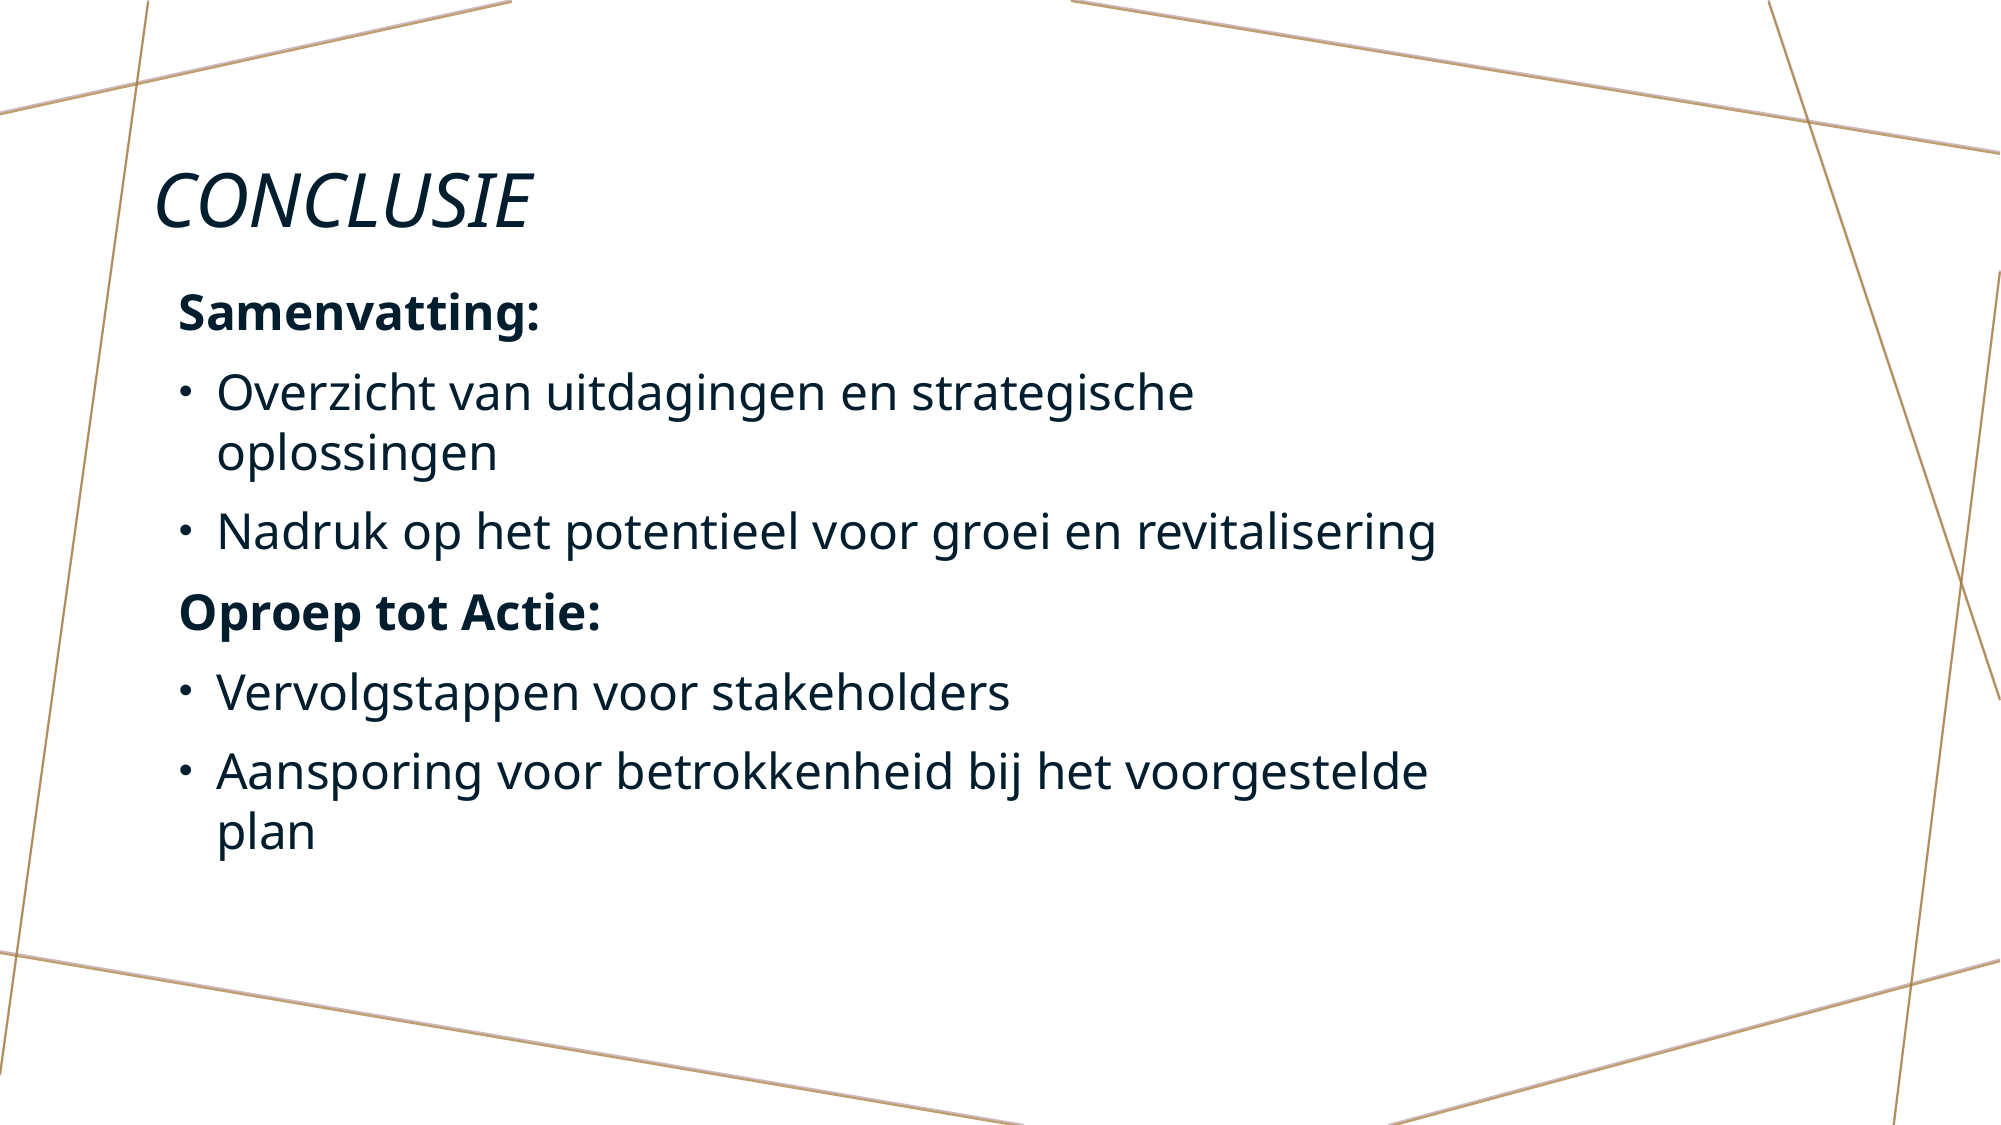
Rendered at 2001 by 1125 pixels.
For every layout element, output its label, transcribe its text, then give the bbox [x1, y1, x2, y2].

text_box Samenvatting: Overzicht van uitdagingen en strategische oplossingen Nadruk op het potentieel voor groei en revitalisering Oproep tot Actie: Vervolgstappen voor stakeholders Aansporing voor betrokkenheid bij het voorgestelde plan [163, 273, 1457, 927]
title Conclusie [137, 59, 1833, 252]
